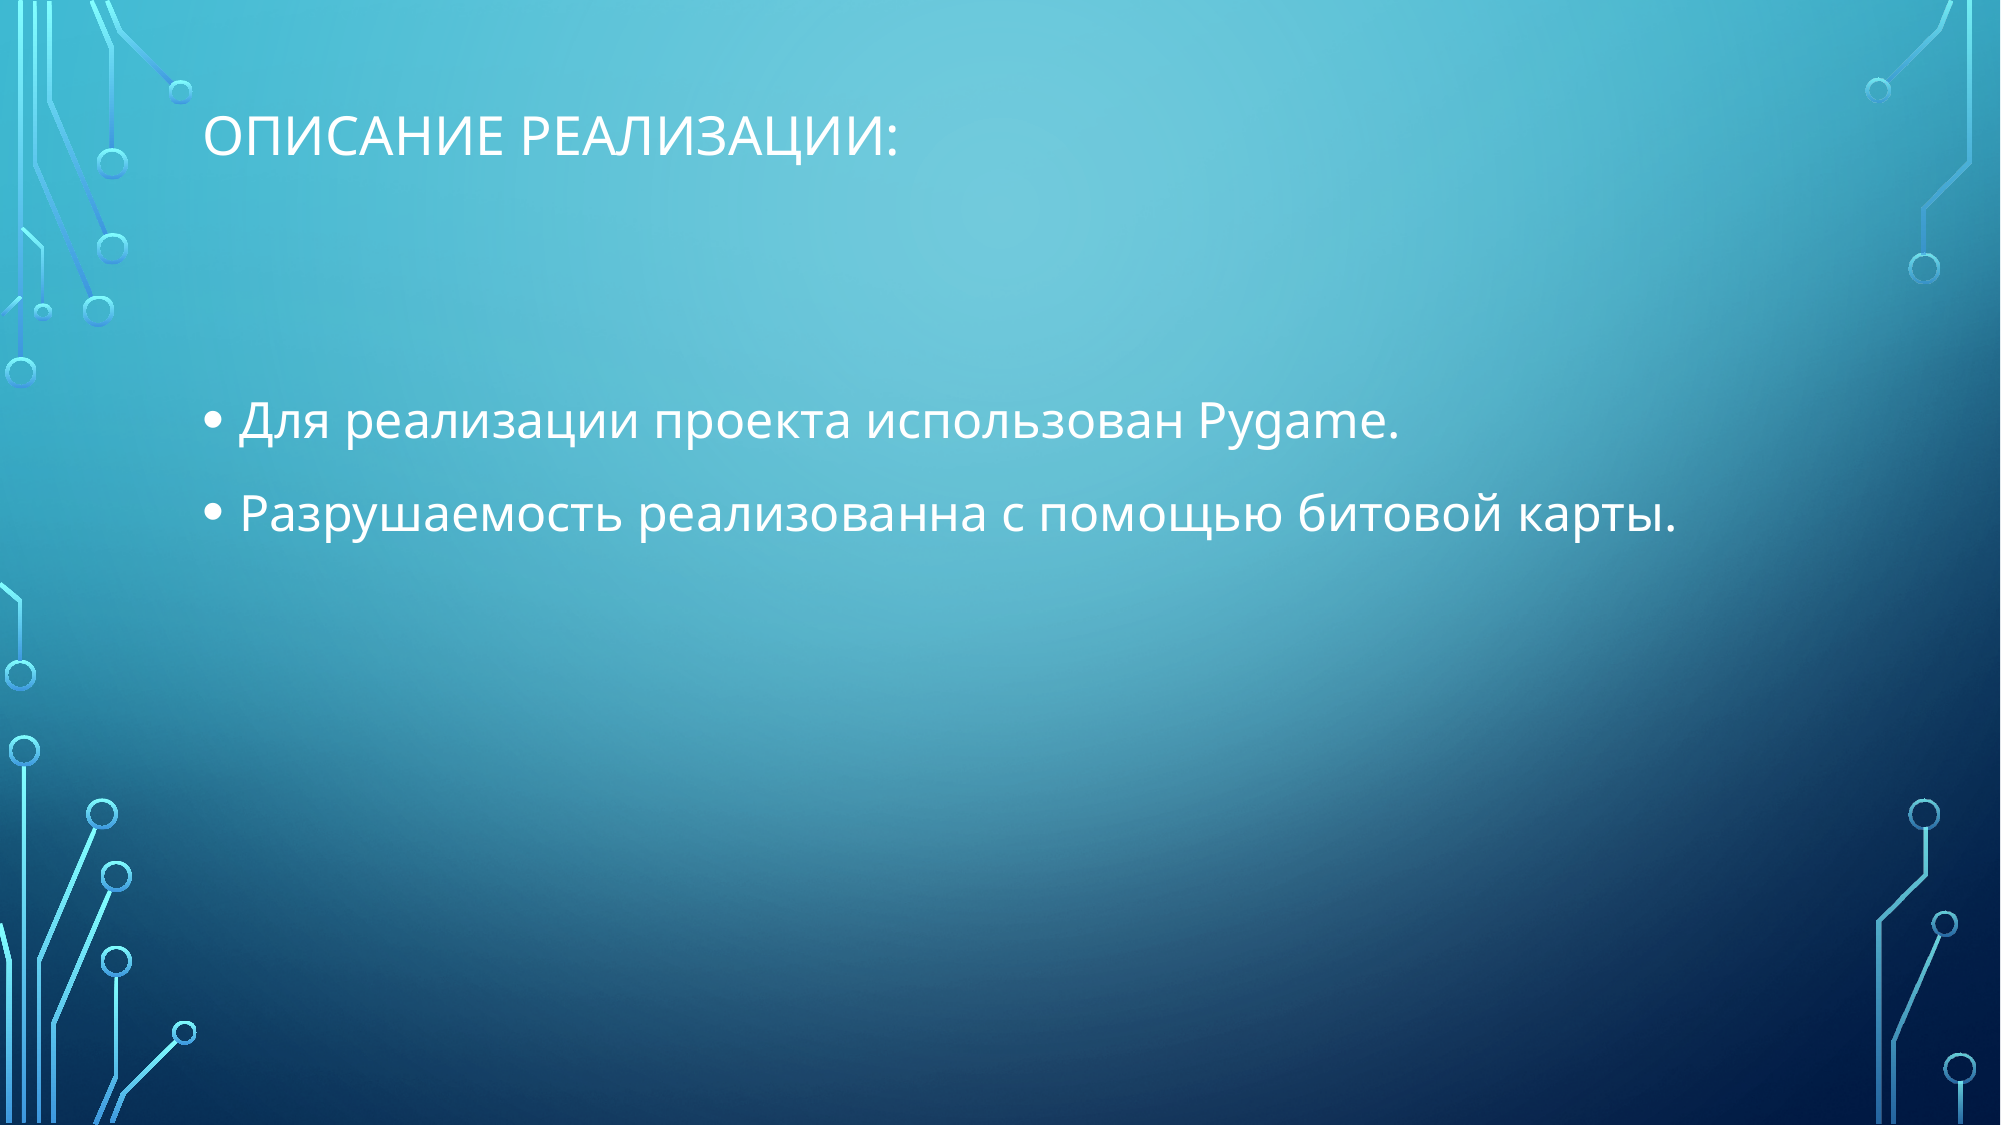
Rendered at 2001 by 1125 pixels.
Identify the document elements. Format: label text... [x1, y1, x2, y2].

title ОПИСАНИЕ РЕАЛИЗАЦИИ: [187, 101, 1773, 175]
list Для реализации проекта использован Pygame. Разрушаемость реализованна с помощью битовой карты. [187, 369, 1813, 950]
